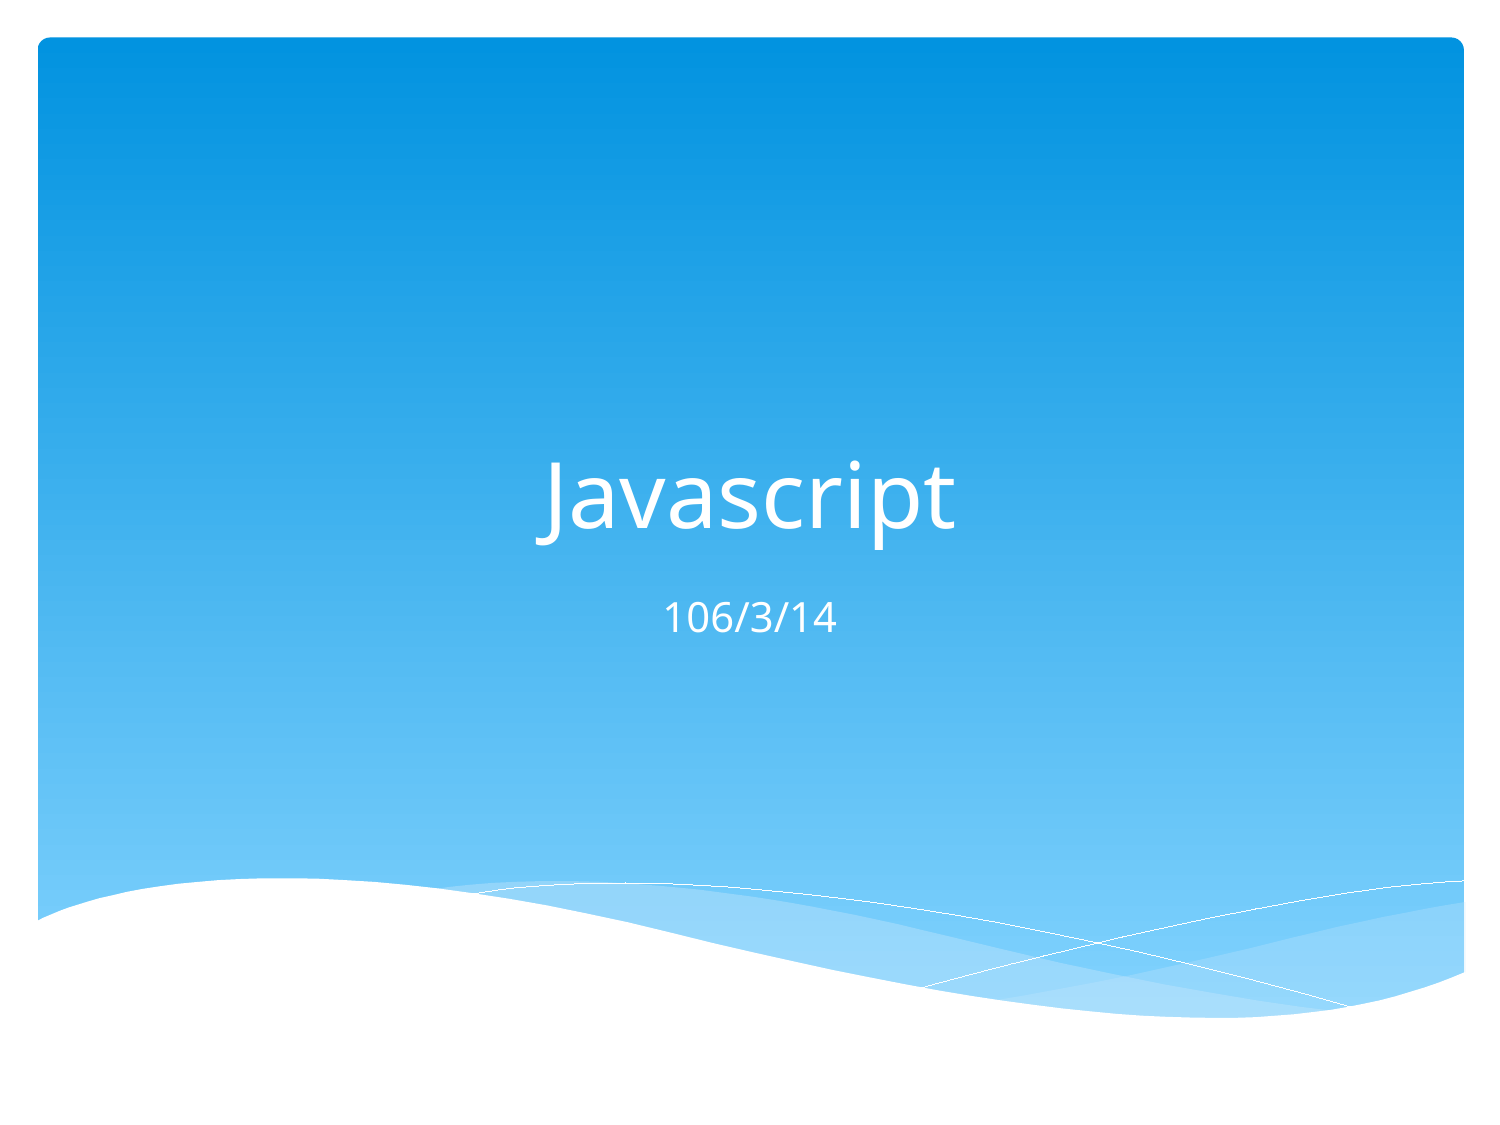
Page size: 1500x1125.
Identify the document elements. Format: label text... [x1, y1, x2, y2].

title Javascript [112, 262, 1388, 555]
subtitle 106/3/14 [225, 583, 1275, 825]
